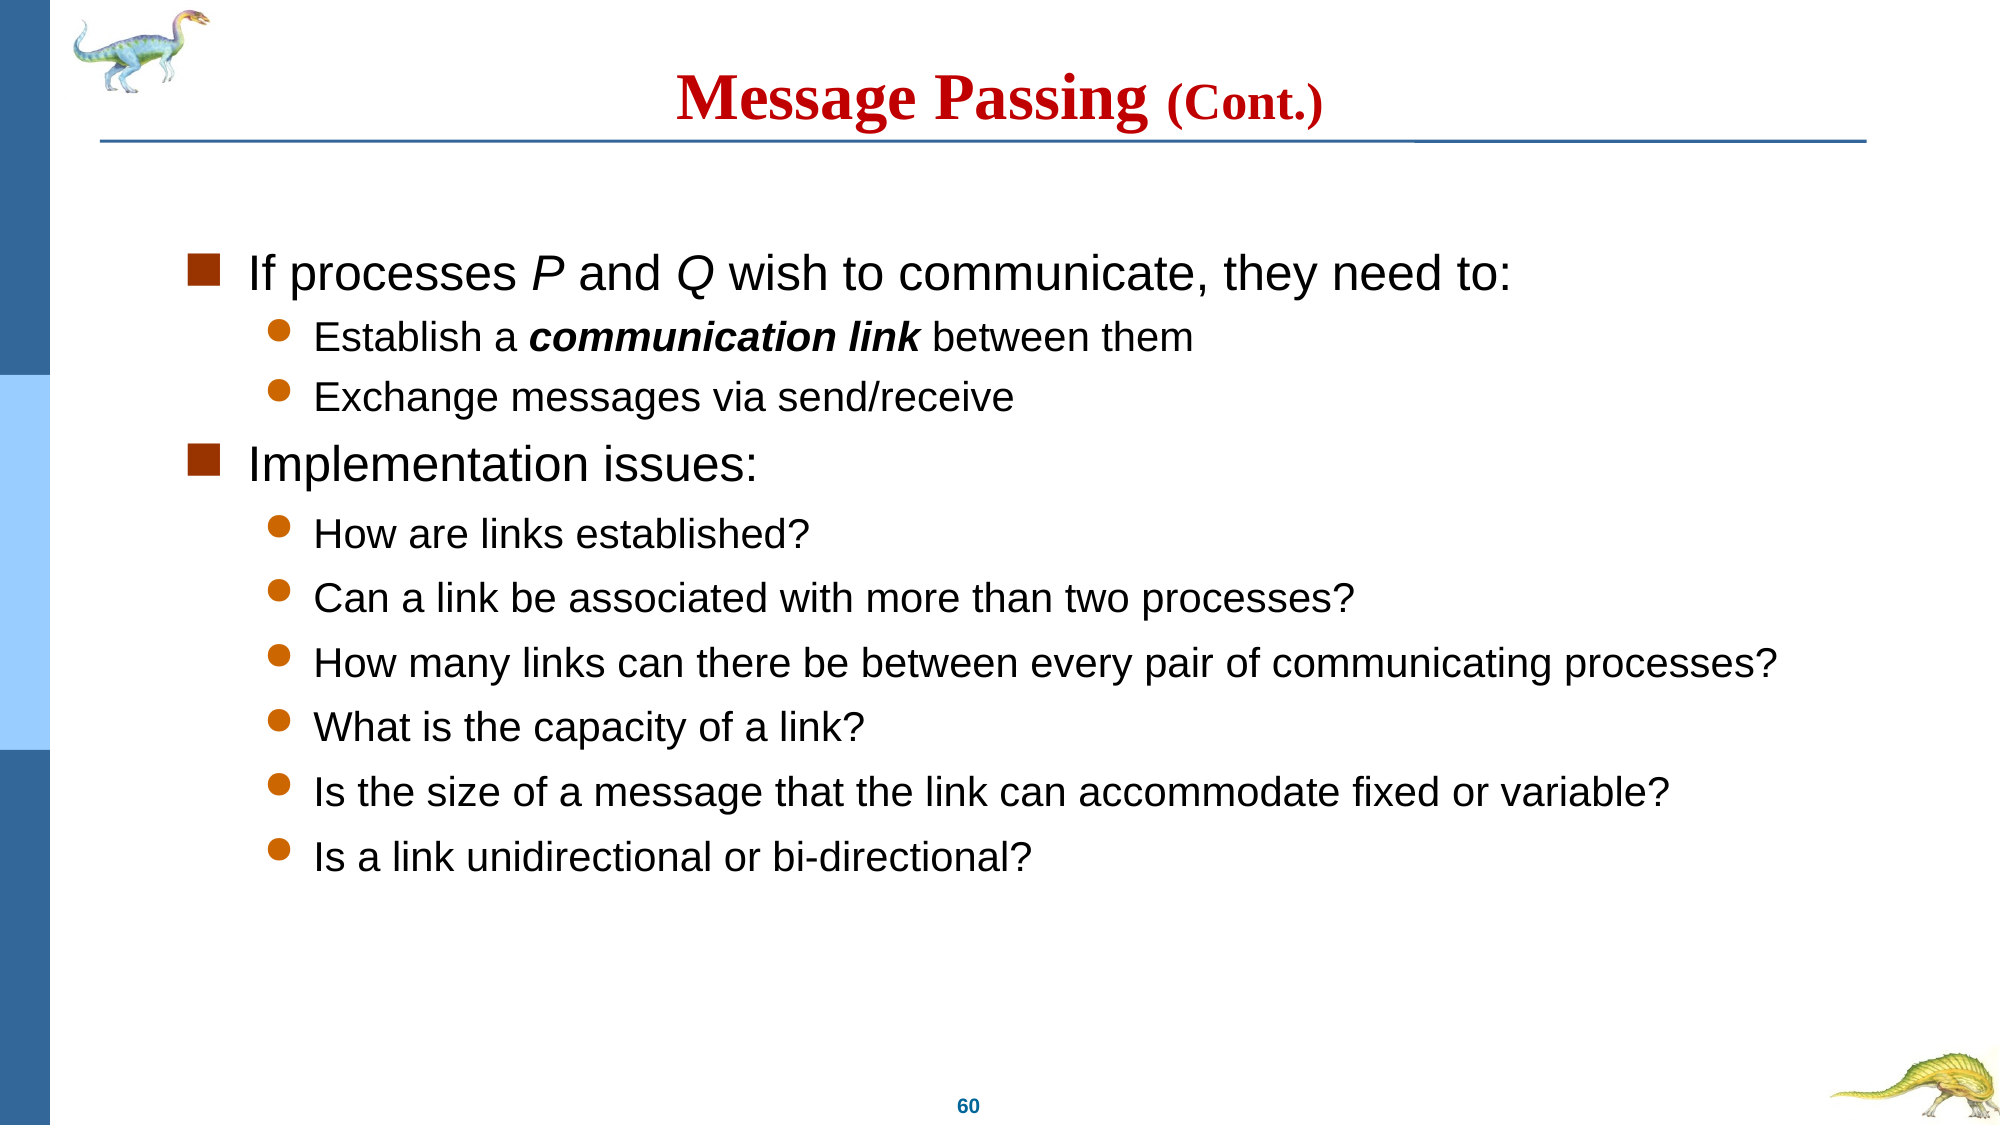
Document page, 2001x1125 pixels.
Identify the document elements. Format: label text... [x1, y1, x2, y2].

title Message Passing (Cont.) [99, 45, 1900, 141]
list If processes P and Q wish to communicate, they need to: Establish a communication link between them Exchange messages via send/receive Implementation issues: How are links established? Can a link be associated with more than two processes? How many links can there be between every pair of communicating processes? What is the capacity of a link? Is the size of a message that the link can accommodate fixed or variable? Is a link unidirectional or bi-directional? [176, 202, 1900, 946]
picture [62, 0, 225, 102]
picture [1827, 1045, 2000, 1125]
